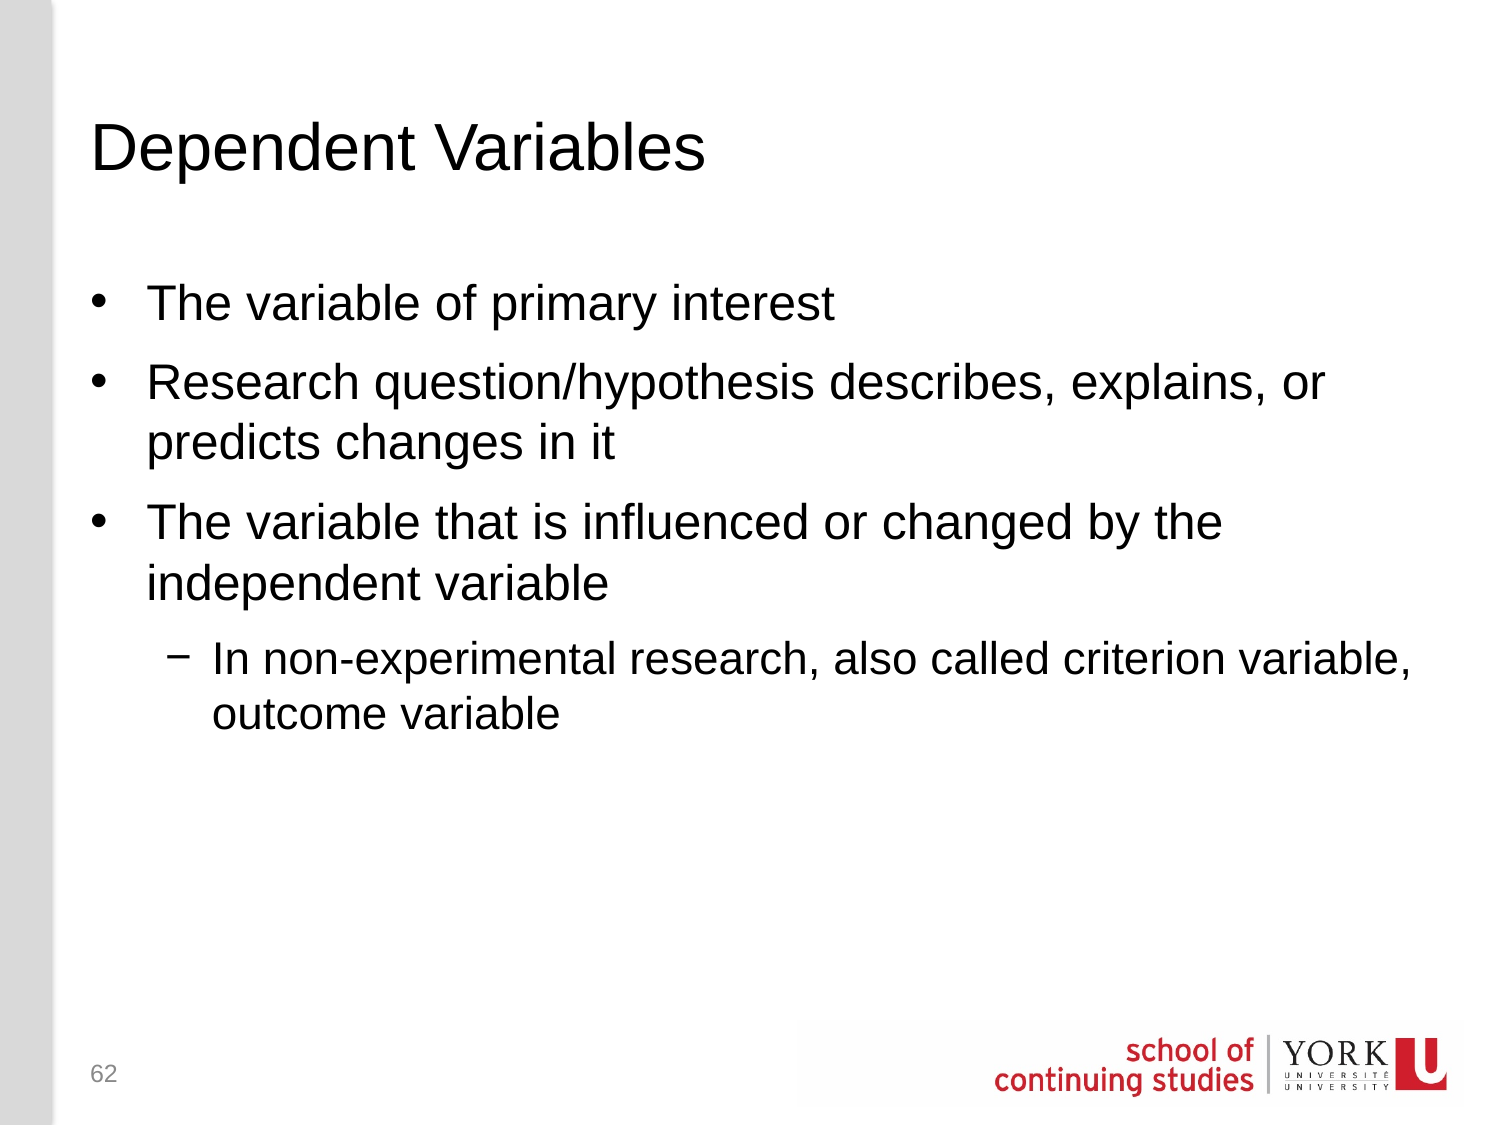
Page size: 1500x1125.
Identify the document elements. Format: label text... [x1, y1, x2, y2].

title Dependent Variables [75, 50, 1450, 238]
picture [797, 1020, 1464, 1107]
slide_number 62 [75, 1040, 150, 1104]
list The variable of primary interest Research question/hypothesis describes, explains, or predicts changes in it The variable that is influenced or changed by the independent variable In non-experimental research, also called criterion variable, outcome variable [75, 262, 1450, 963]
